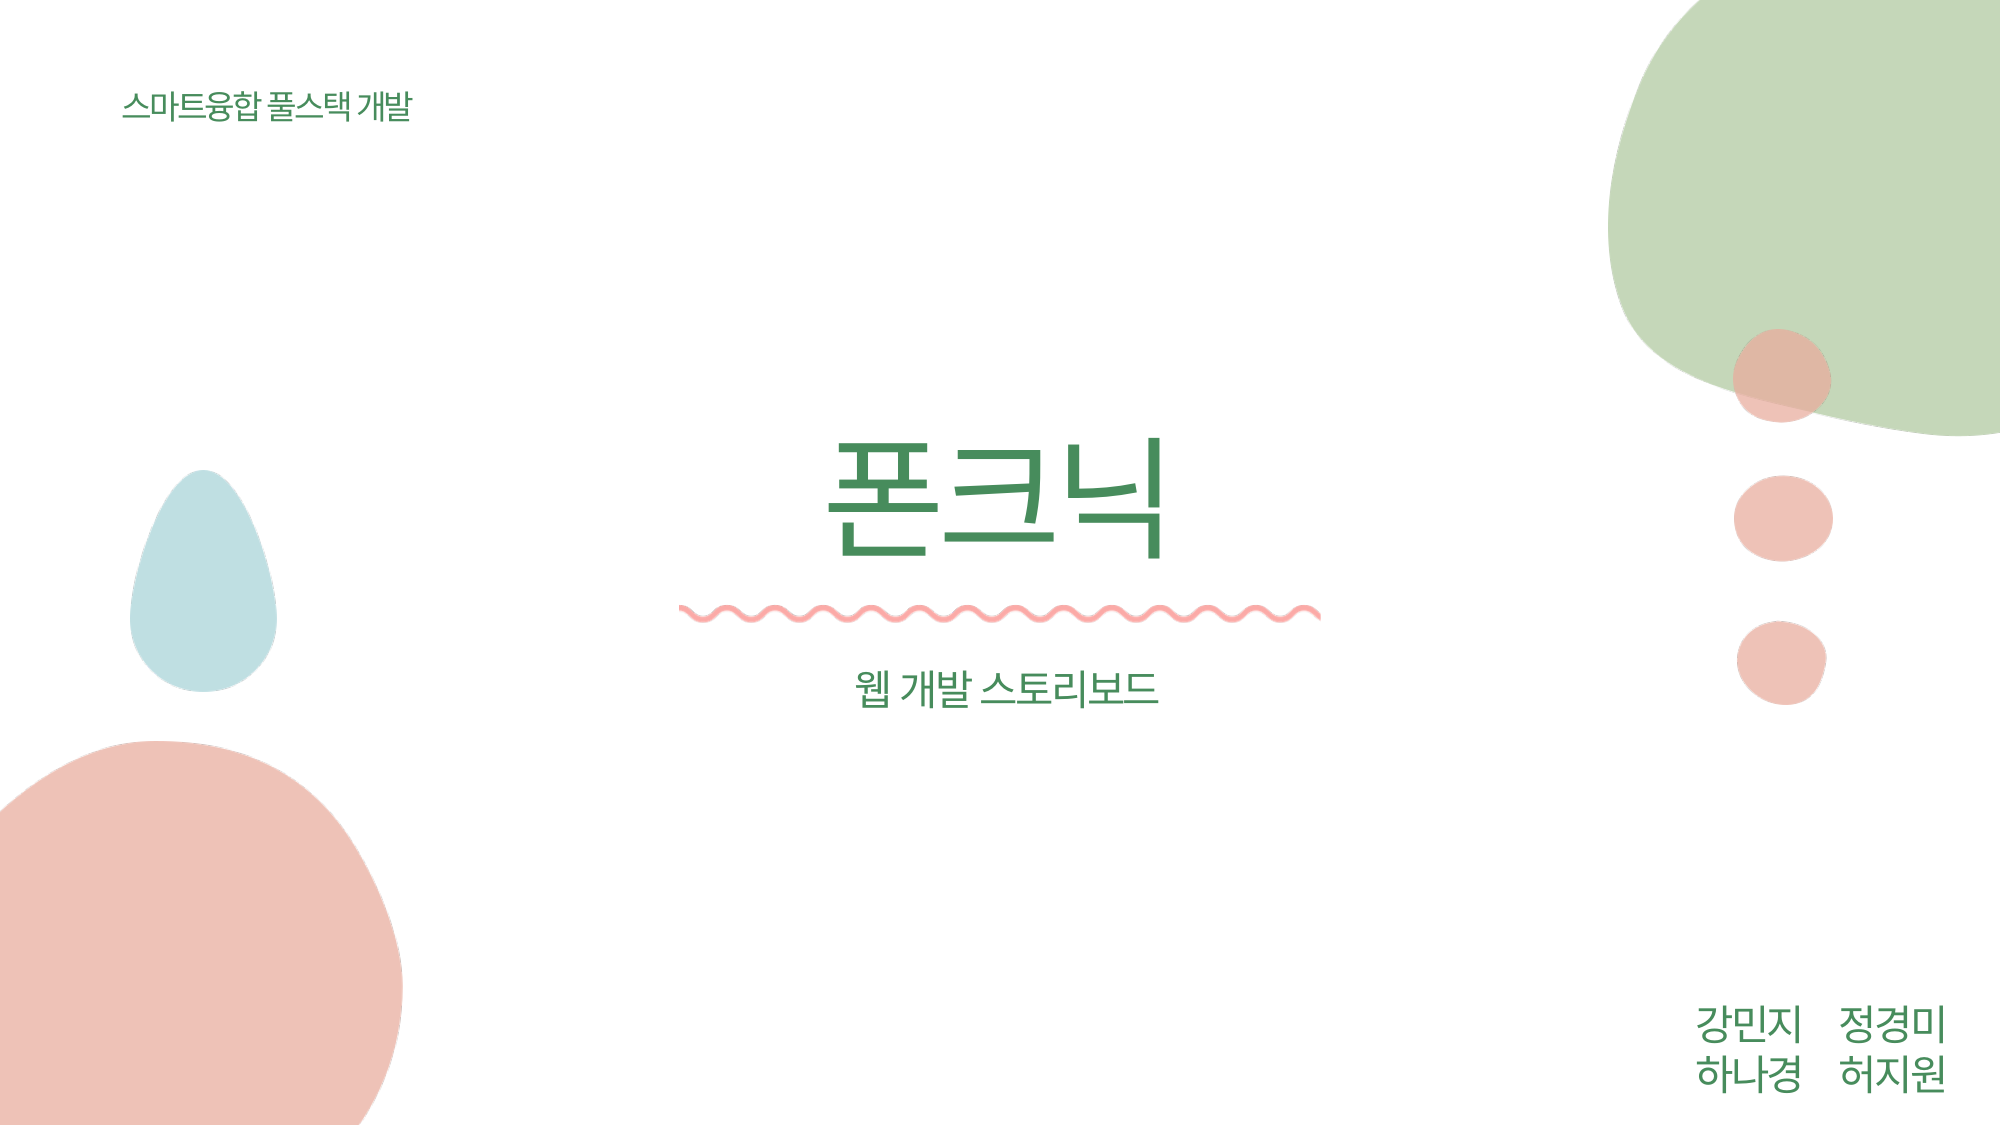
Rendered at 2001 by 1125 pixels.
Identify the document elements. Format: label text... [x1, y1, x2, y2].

text_box 폰크닉 [465, 407, 1534, 583]
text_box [130, 470, 277, 692]
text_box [0, 741, 403, 1125]
text_box 스마트융합 풀스택 개발 [106, 78, 913, 134]
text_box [1733, 329, 1833, 705]
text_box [679, 604, 1321, 624]
text_box 웹 개발 스토리보드 [500, 655, 1516, 721]
text_box 강민지 정경미 하나경 허지원 [1658, 991, 1986, 1107]
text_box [1608, 0, 2000, 438]
